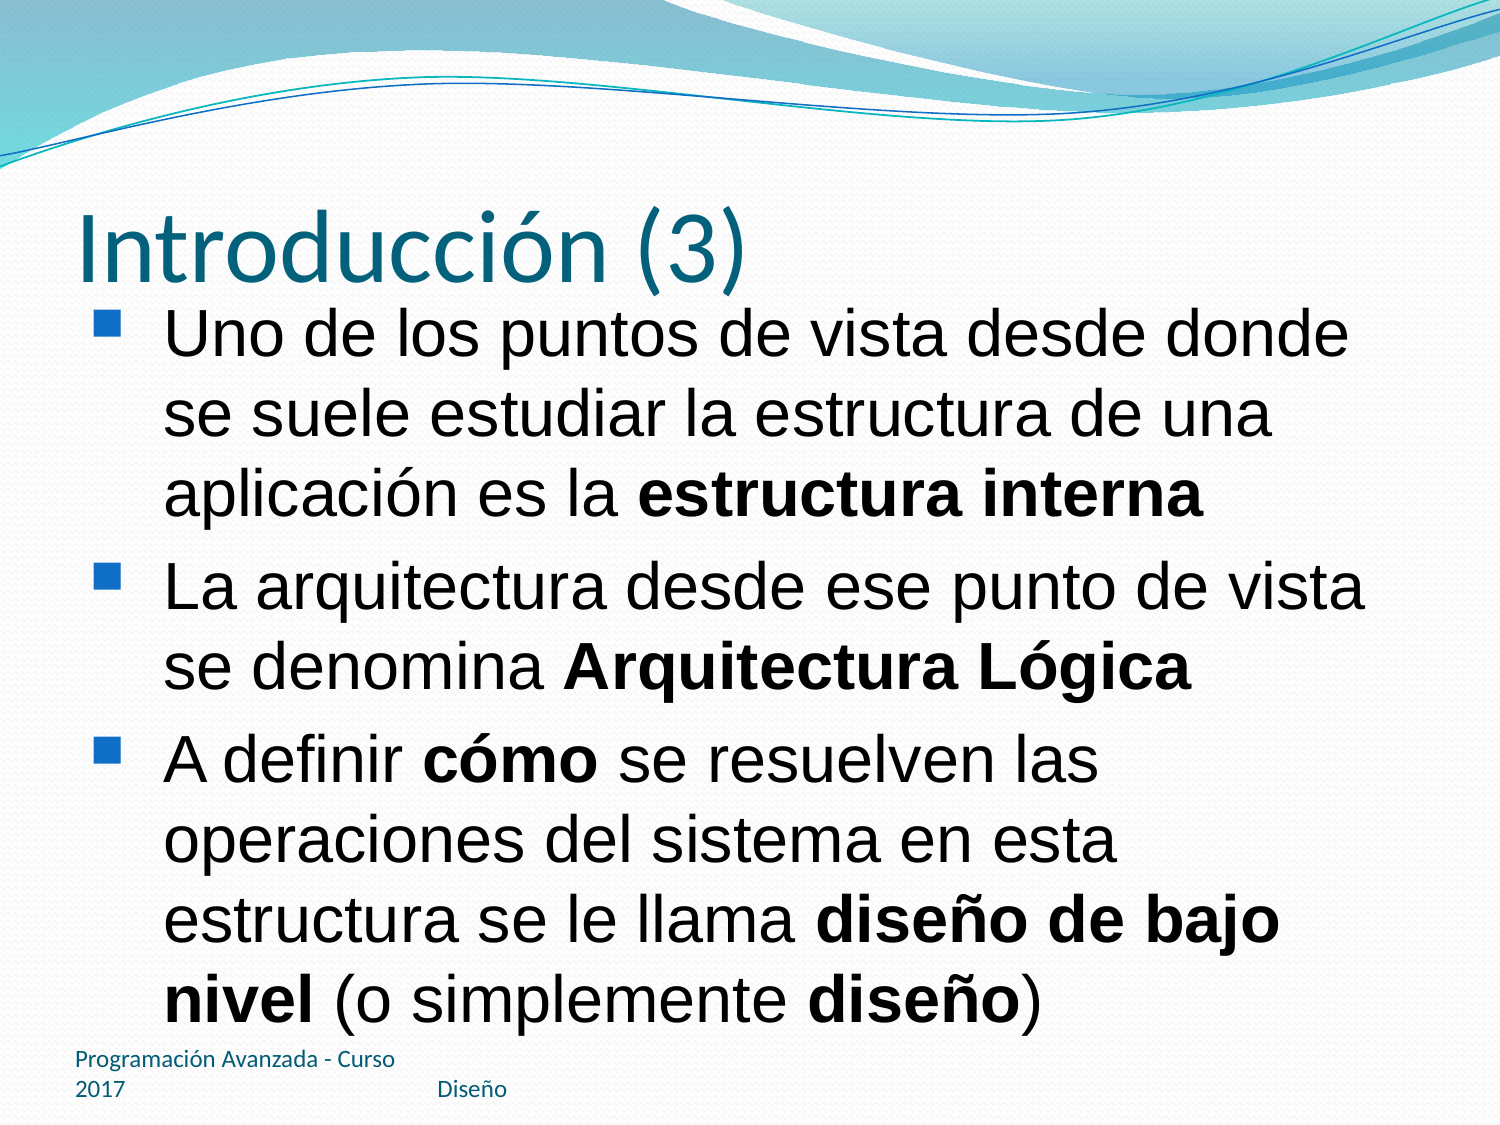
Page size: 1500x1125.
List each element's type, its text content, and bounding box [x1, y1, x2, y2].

title Introducción (3) [75, 115, 1425, 281]
slide_number Programación Avanzada - Curso 2017 [75, 1042, 425, 1103]
footer Diseño [437, 1042, 988, 1103]
text_box Uno de los puntos de vista desde donde se suele estudiar la estructura de una aplicación es la estructura interna La arquitectura desde ese punto de vista se denomina Arquitectura Lógica A definir cómo se resuelven las operaciones del sistema en esta estructura se le llama diseño de bajo nivel (o simplemente diseño) [74, 281, 1425, 1094]
